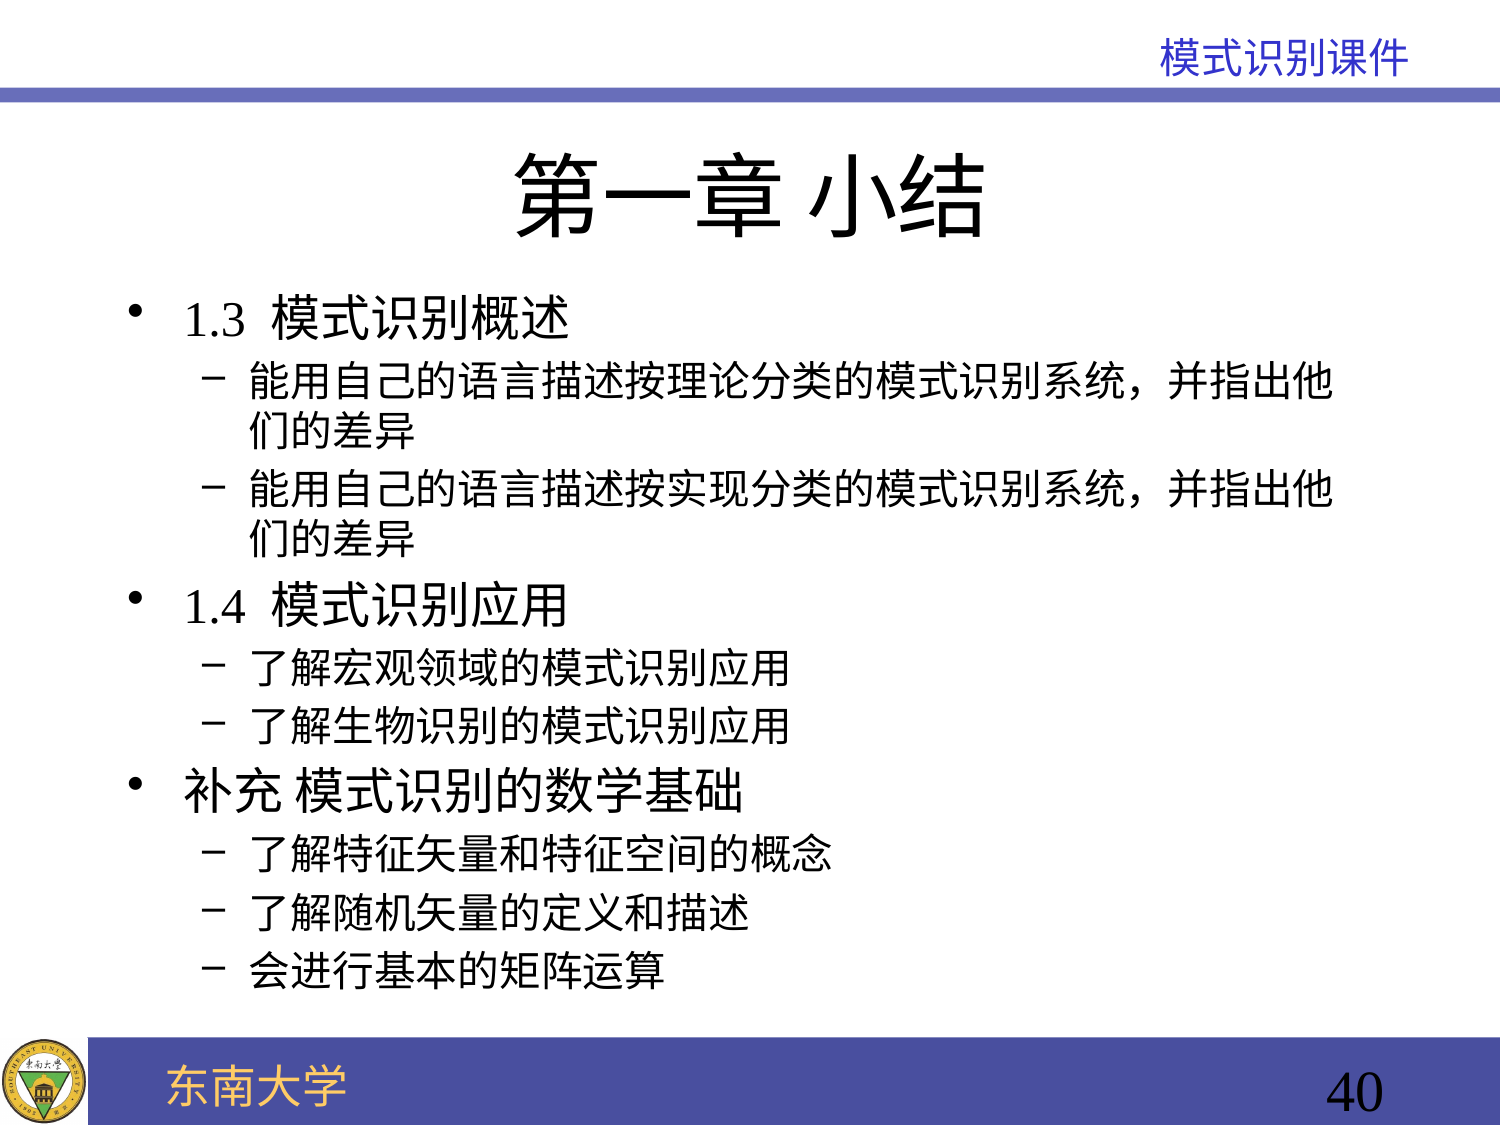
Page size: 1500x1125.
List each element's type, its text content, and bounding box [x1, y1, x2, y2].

picture [0, 1038, 88, 1125]
list 1.3 模式识别概述 能用自己的语言描述按理论分类的模式识别系统，并指出他们的差异 能用自己的语言描述按实现分类的模式识别系统，并指出他们的差异 1.4 模式识别应用 了解宏观领域的模式识别应用 了解生物识别的模式识别应用 补充 模式识别的数学基础 了解特征矢量和特征空间的概念 了解随机矢量的定义和描述 会进行基本的矩阵运算 [112, 278, 1388, 1046]
title 第一章 小结 [112, 99, 1388, 278]
text_box 40 [1311, 1045, 1500, 1125]
